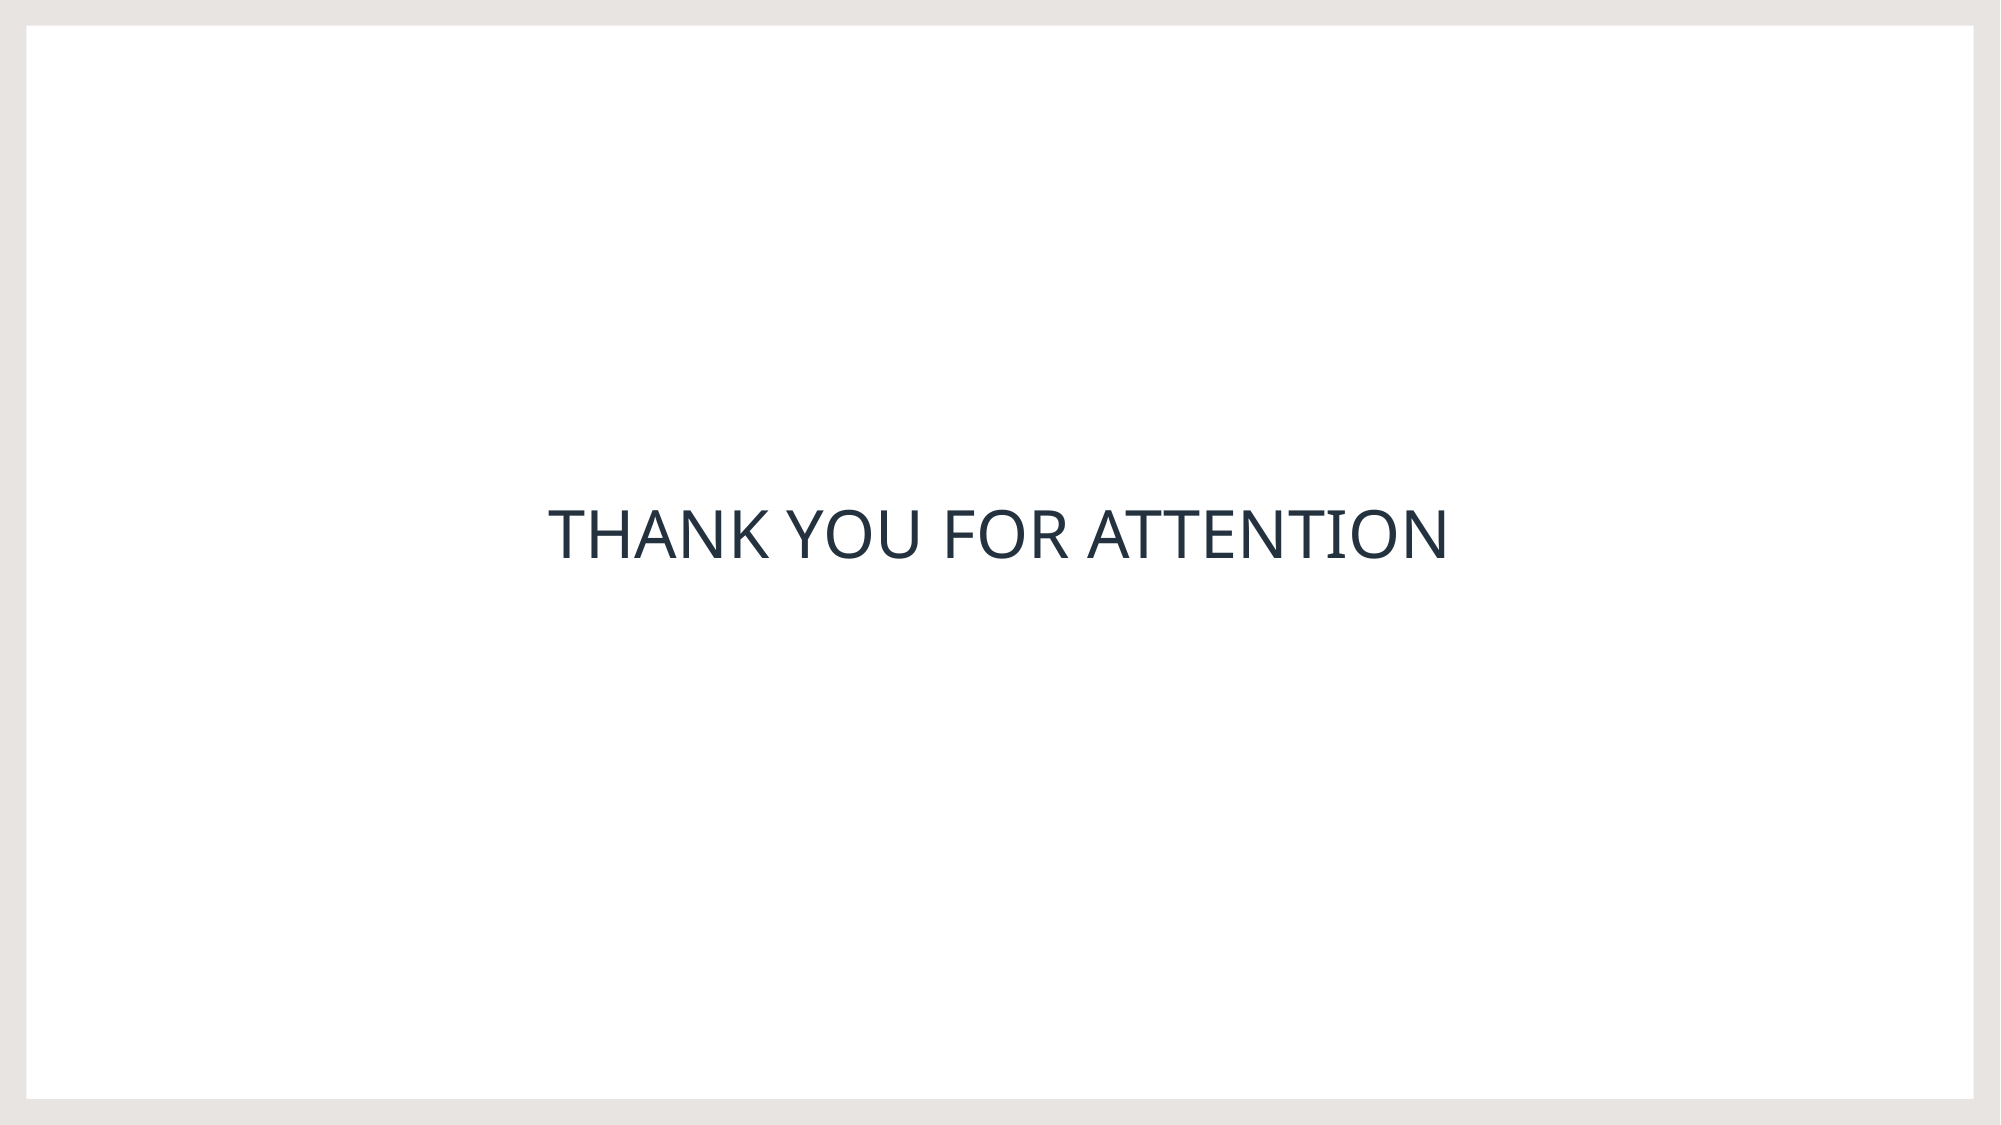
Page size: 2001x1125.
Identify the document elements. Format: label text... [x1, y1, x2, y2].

title THANK YOU FOR ATTENTION [168, 456, 1832, 668]
